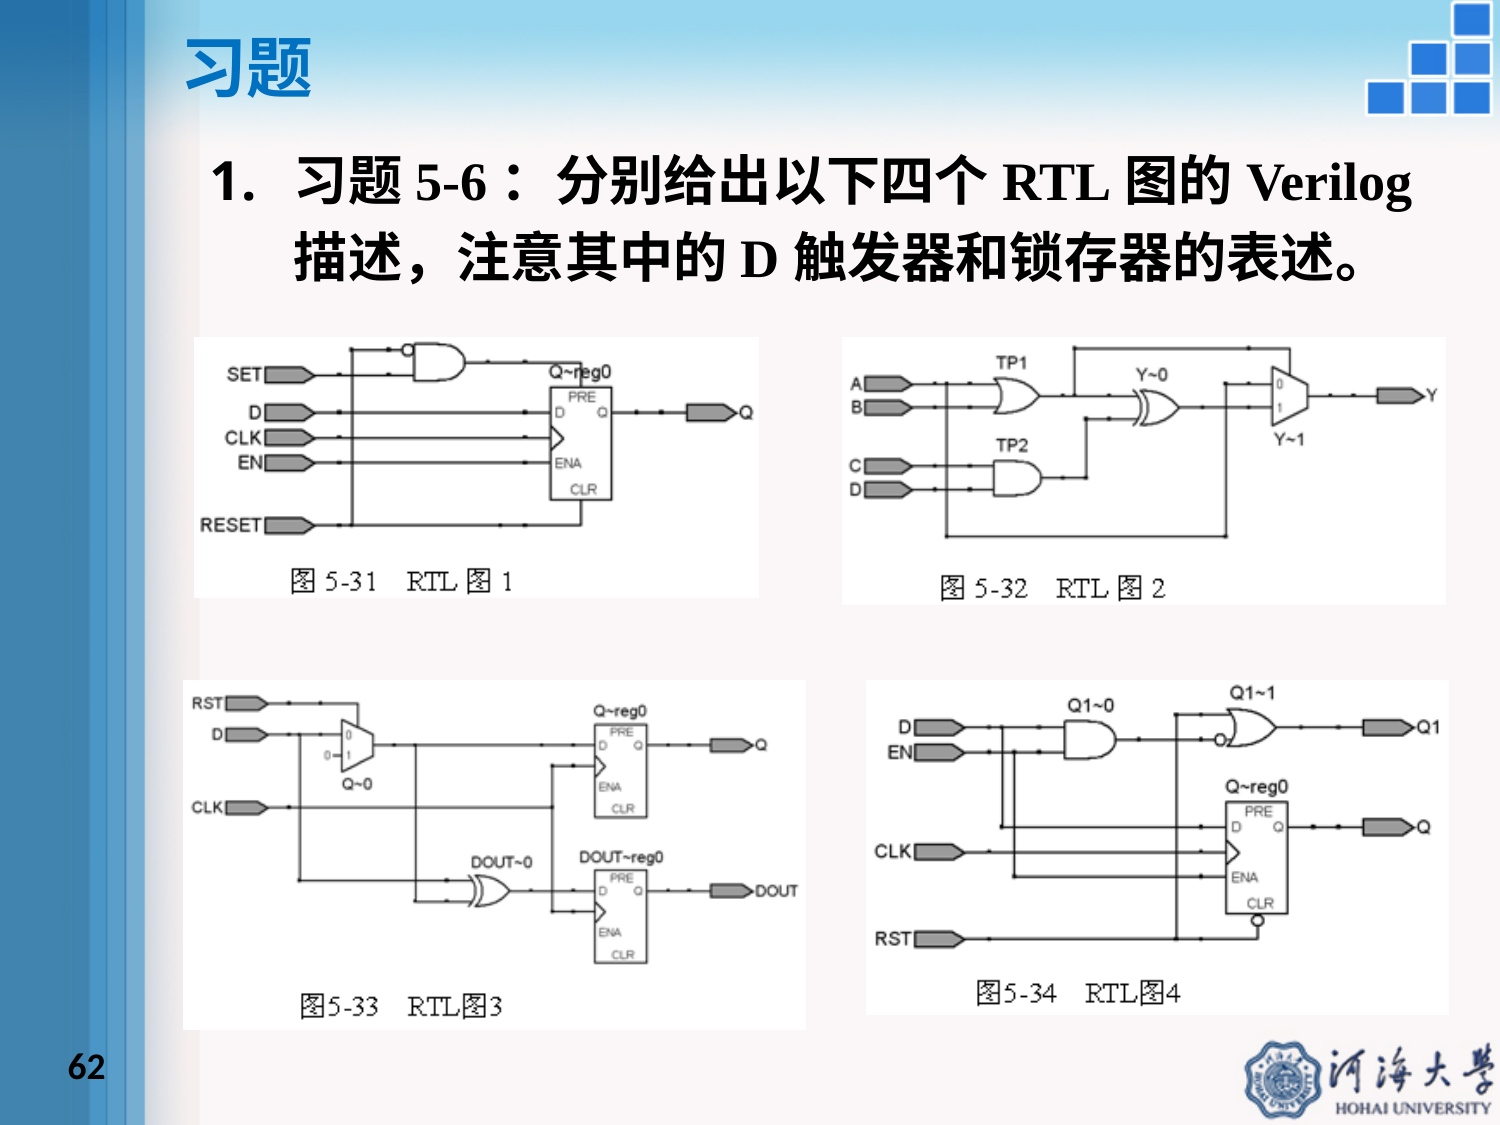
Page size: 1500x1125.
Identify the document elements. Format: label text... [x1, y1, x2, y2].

picture [0, 0, 1500, 1125]
text_box 62 [53, 1035, 148, 1103]
text_box 习题5-6：分别给出以下四个RTL图的Verilog描述，注意其中的D触发器和锁存器的表述。 [194, 125, 1447, 303]
text_box 习题 [165, 18, 1391, 138]
